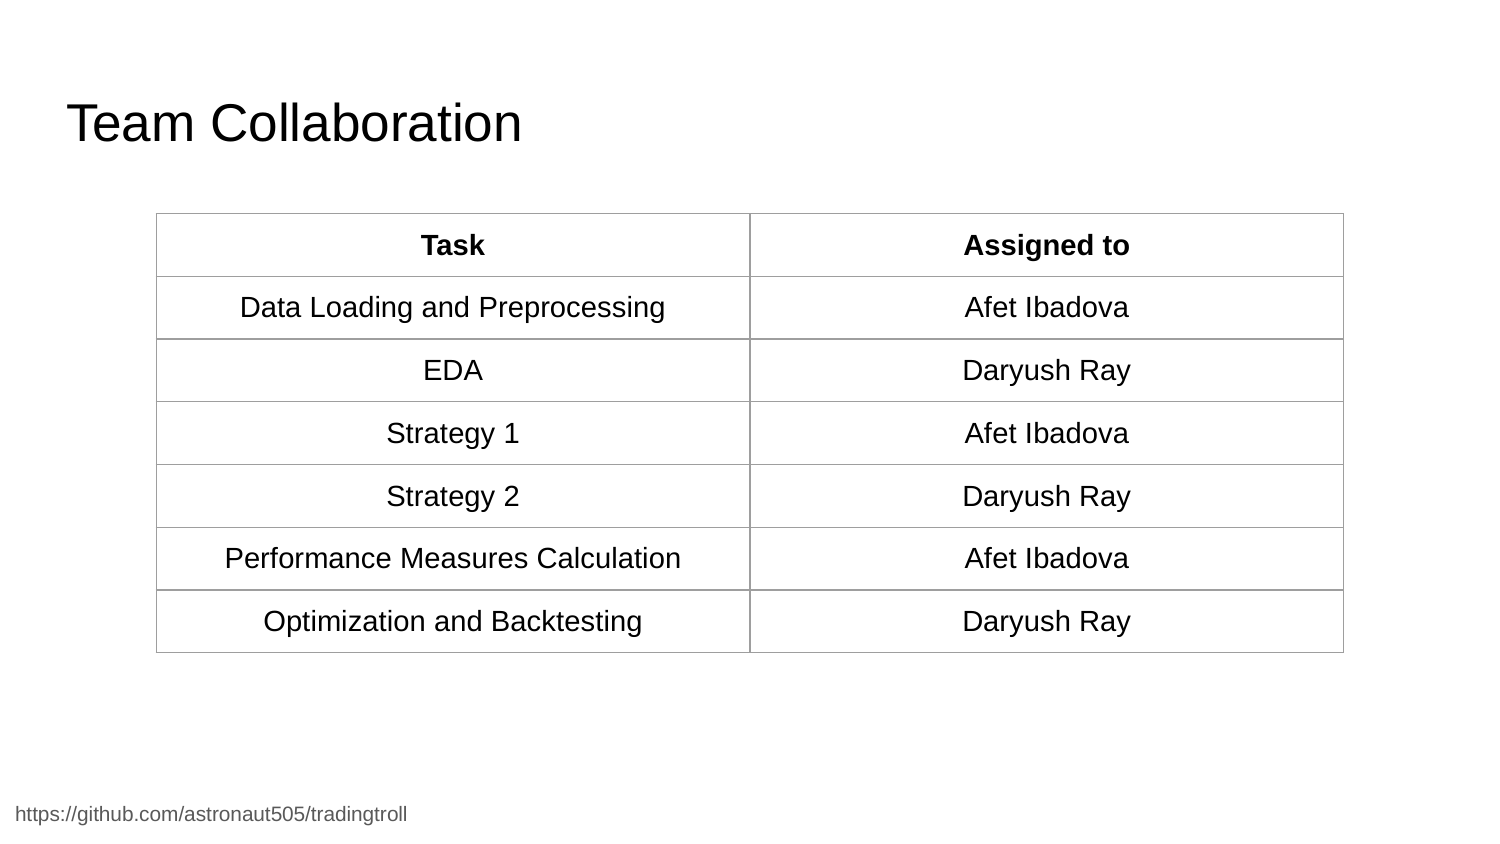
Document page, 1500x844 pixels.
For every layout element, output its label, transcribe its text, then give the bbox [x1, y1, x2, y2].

text_box https://github.com/astronaut505/tradingtroll [0, 788, 785, 839]
table_cell EDA [157, 340, 749, 401]
table_cell Daryush Ray [751, 591, 1343, 652]
table_cell Data Loading and Preprocessing [157, 277, 749, 338]
table_cell Afet Ibadova [751, 528, 1343, 589]
table_cell Strategy 2 [157, 465, 749, 527]
table_cell Daryush Ray [751, 465, 1343, 527]
title Team Collaboration [51, 72, 1449, 167]
table_cell Daryush Ray [751, 340, 1343, 401]
table_cell Optimization and Backtesting [157, 591, 749, 652]
table_cell Afet Ibadova [751, 402, 1343, 464]
table_cell Afet Ibadova [751, 277, 1343, 338]
table_header Assigned to [751, 214, 1343, 276]
table_header Task [157, 214, 749, 276]
table_cell Performance Measures Calculation [157, 528, 749, 589]
table_cell Strategy 1 [157, 402, 749, 464]
